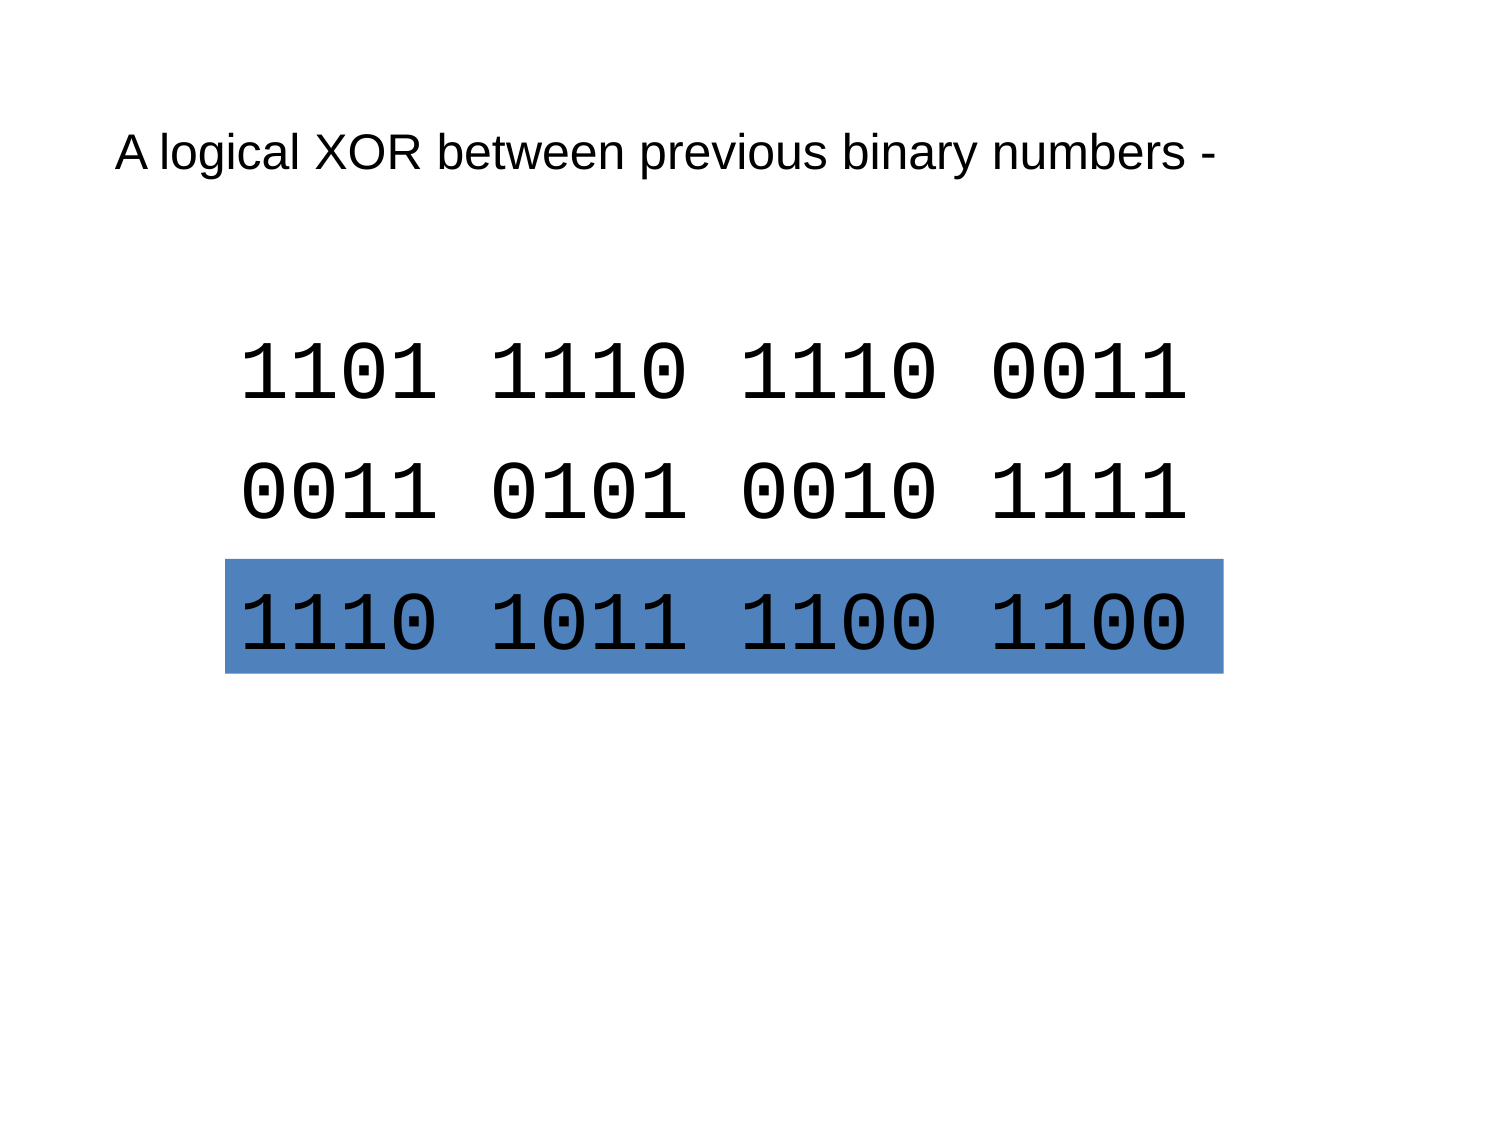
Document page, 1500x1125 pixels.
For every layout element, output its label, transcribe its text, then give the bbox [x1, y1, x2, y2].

text_box A logical XOR between previous binary numbers - [99, 112, 1400, 188]
text_box 1101 1110 1110 0011 [225, 307, 1225, 423]
text_box 1110 1011 1100 1100 [225, 558, 1224, 674]
text_box 0011 0101 0010 1111 [224, 427, 1222, 543]
